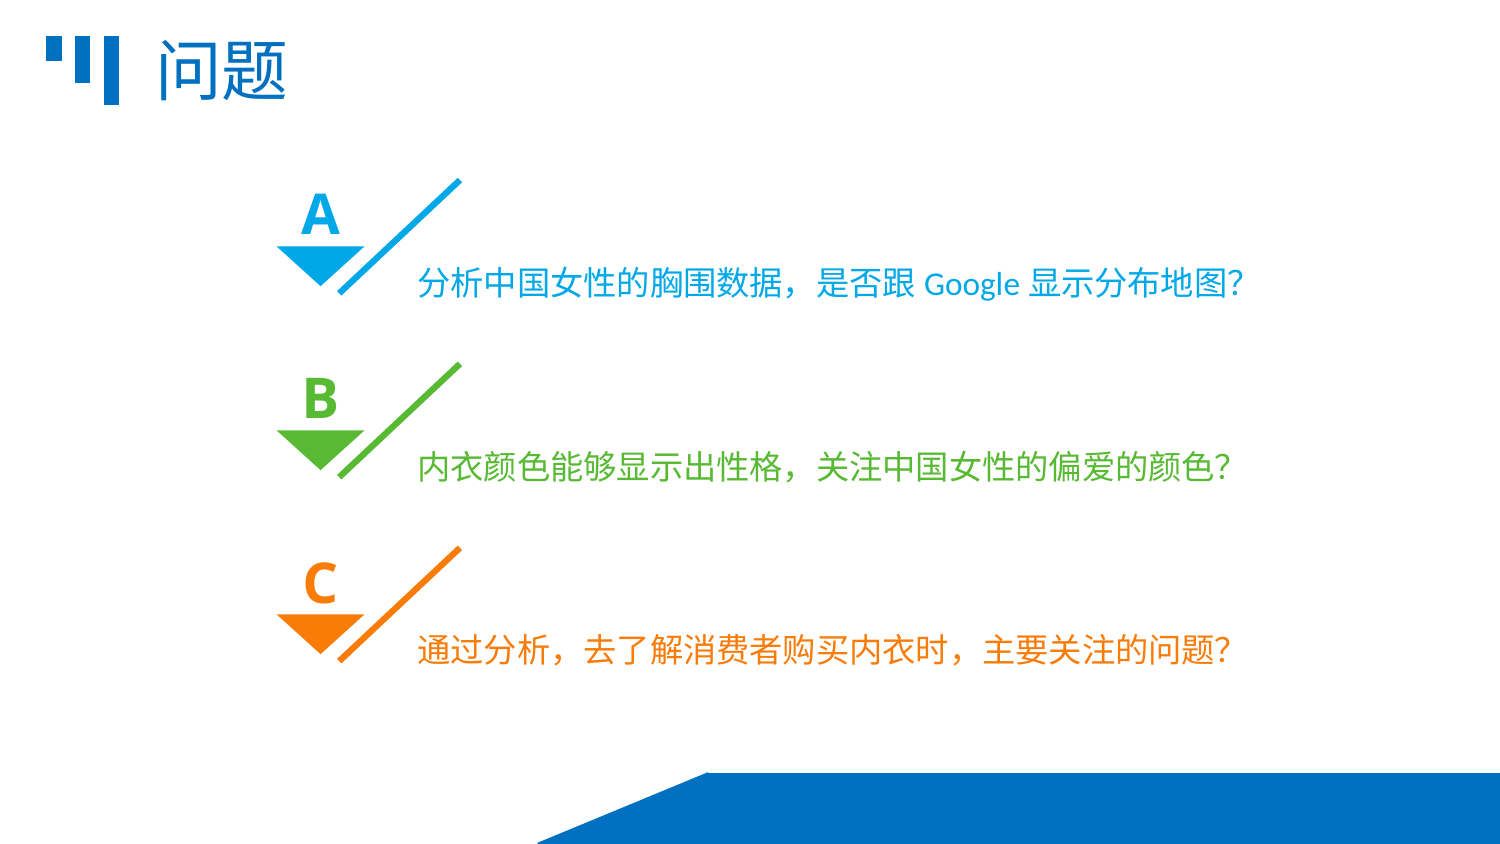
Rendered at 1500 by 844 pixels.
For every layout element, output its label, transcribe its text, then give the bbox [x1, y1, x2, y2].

text_box [275, 615, 339, 656]
text_box 问题 [140, 21, 304, 117]
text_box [47, 37, 119, 105]
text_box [339, 547, 460, 662]
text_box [339, 180, 460, 294]
text_box [275, 431, 339, 472]
text_box C [273, 523, 367, 615]
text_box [339, 363, 460, 478]
text_box [275, 247, 339, 288]
text_box 分析中国女性的胸围数据，是否跟Google显示分布地图？ [402, 230, 1244, 333]
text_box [537, 773, 1500, 844]
text_box B [273, 339, 367, 431]
text_box 通过分析，去了解消费者购买内衣时，主要关注的问题？ [402, 598, 1250, 701]
text_box 内衣颜色能够显示出性格，关注中国女性的偏爱的颜色？ [402, 414, 1278, 517]
text_box A [273, 155, 367, 247]
